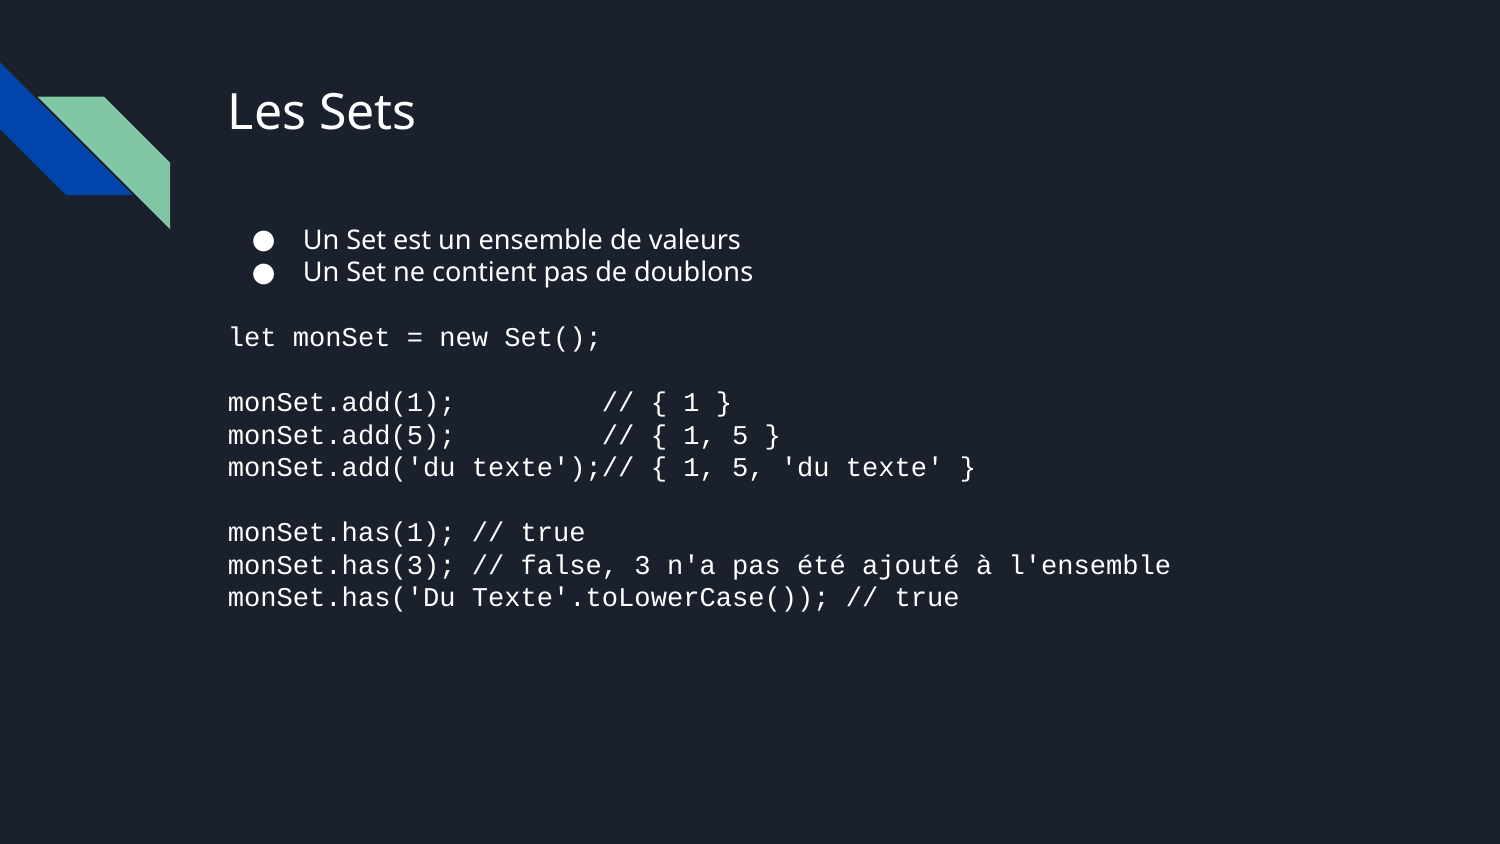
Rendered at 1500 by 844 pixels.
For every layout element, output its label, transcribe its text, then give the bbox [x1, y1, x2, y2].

title Les Sets [212, 64, 1368, 207]
list Un Set est un ensemble de valeurs Un Set ne contient pas de doublons let monSet = new Set(); monSet.add(1); // { 1 } monSet.add(5); // { 1, 5 } monSet.add('du texte');// { 1, 5, 'du texte' } monSet.has(1); // true monSet.has(3); // false, 3 n'a pas été ajouté à l'ensemble monSet.has('Du Texte'.toLowerCase()); // true [212, 207, 1368, 812]
